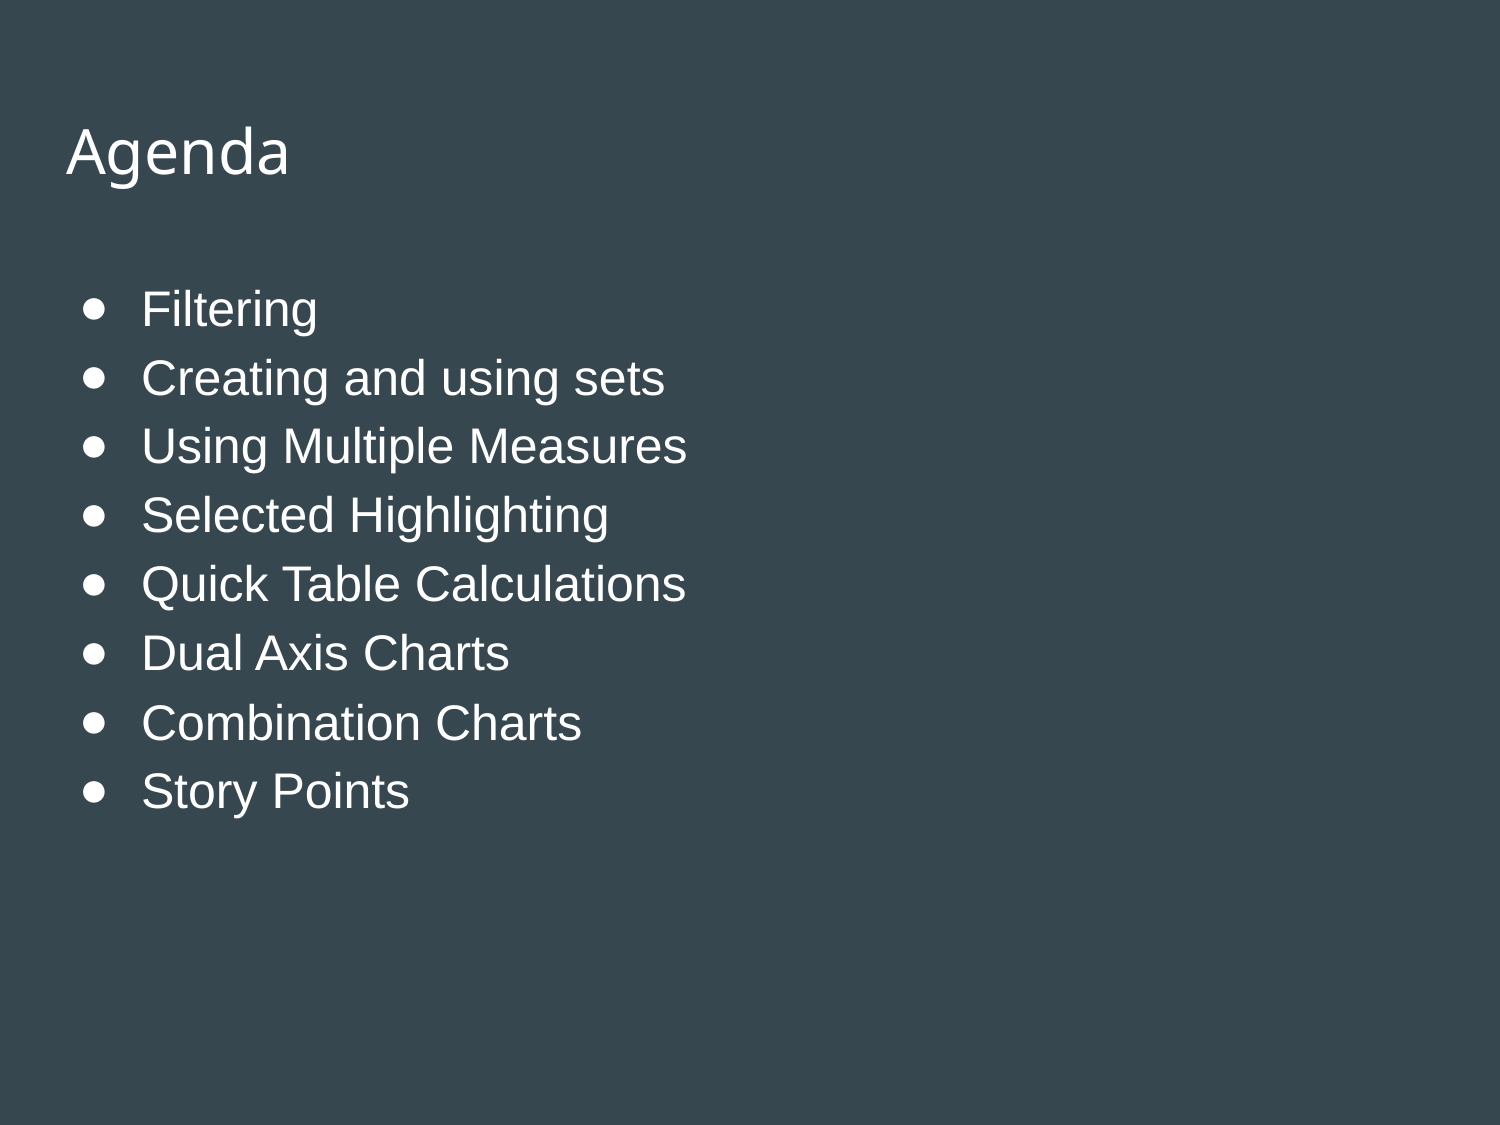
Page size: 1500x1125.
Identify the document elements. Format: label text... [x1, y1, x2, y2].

title Agenda [51, 97, 1449, 223]
list Filtering Creating and using sets Using Multiple Measures Selected Highlighting Quick Table Calculations Dual Axis Charts Combination Charts Story Points [51, 252, 1449, 1000]
